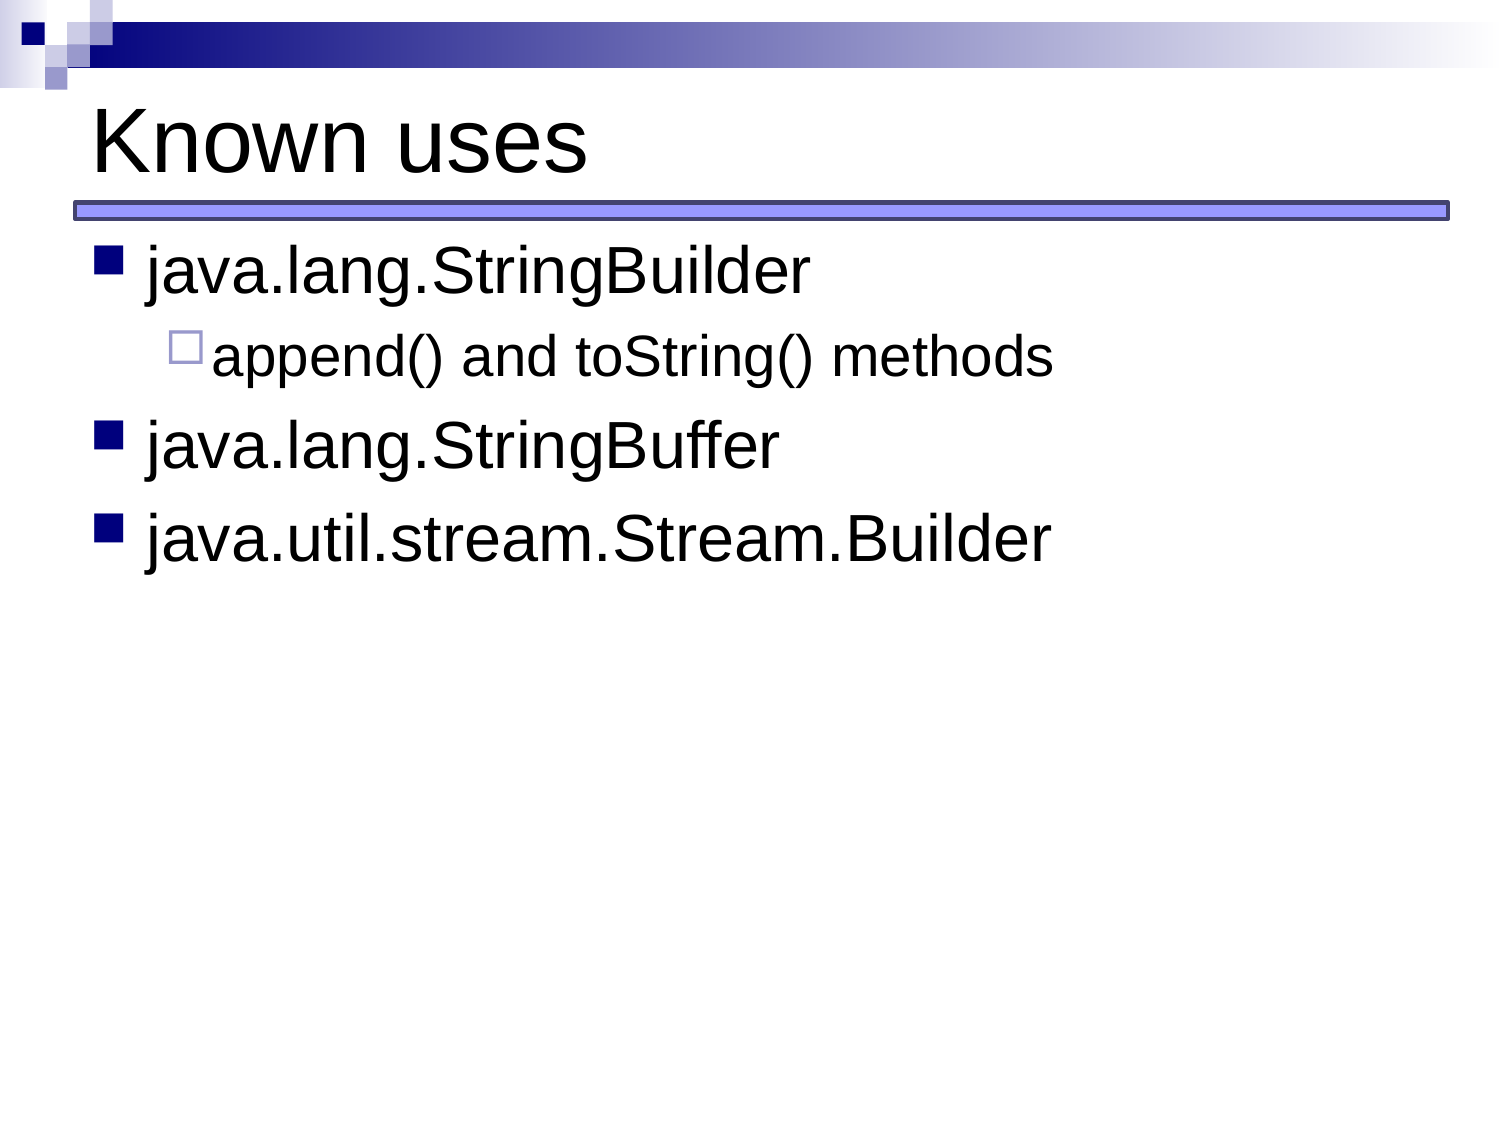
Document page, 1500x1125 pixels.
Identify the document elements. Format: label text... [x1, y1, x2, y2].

title Known uses [75, 22, 1425, 219]
list java.lang.StringBuilder append() and toString() methods java.lang.StringBuffer java.util.stream.Stream.Builder [75, 219, 1425, 963]
